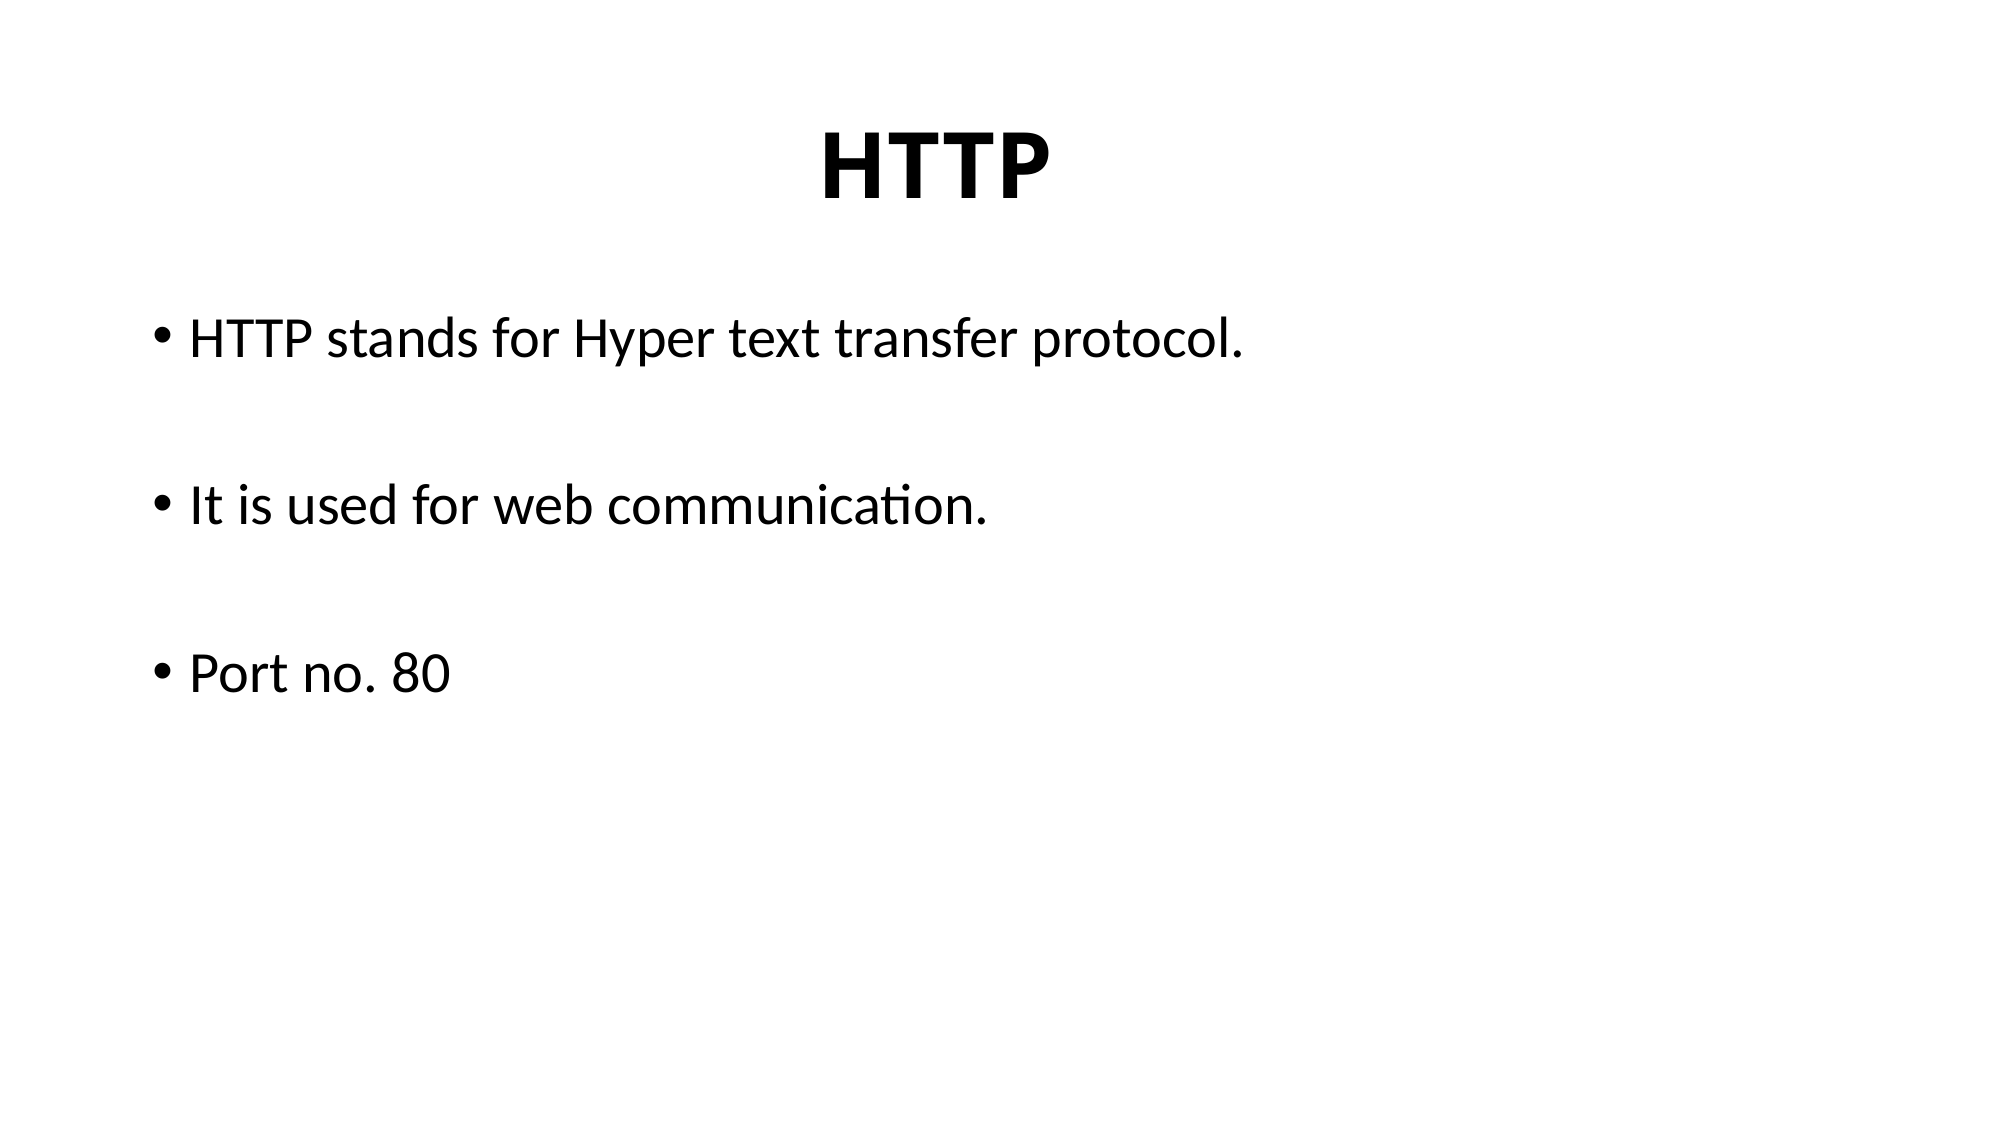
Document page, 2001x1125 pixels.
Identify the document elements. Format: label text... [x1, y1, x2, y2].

list HTTP stands for Hyper text transfer protocol. It is used for web communication. Port no. 80 [137, 299, 1863, 1014]
title HTTP [137, 59, 1863, 278]
